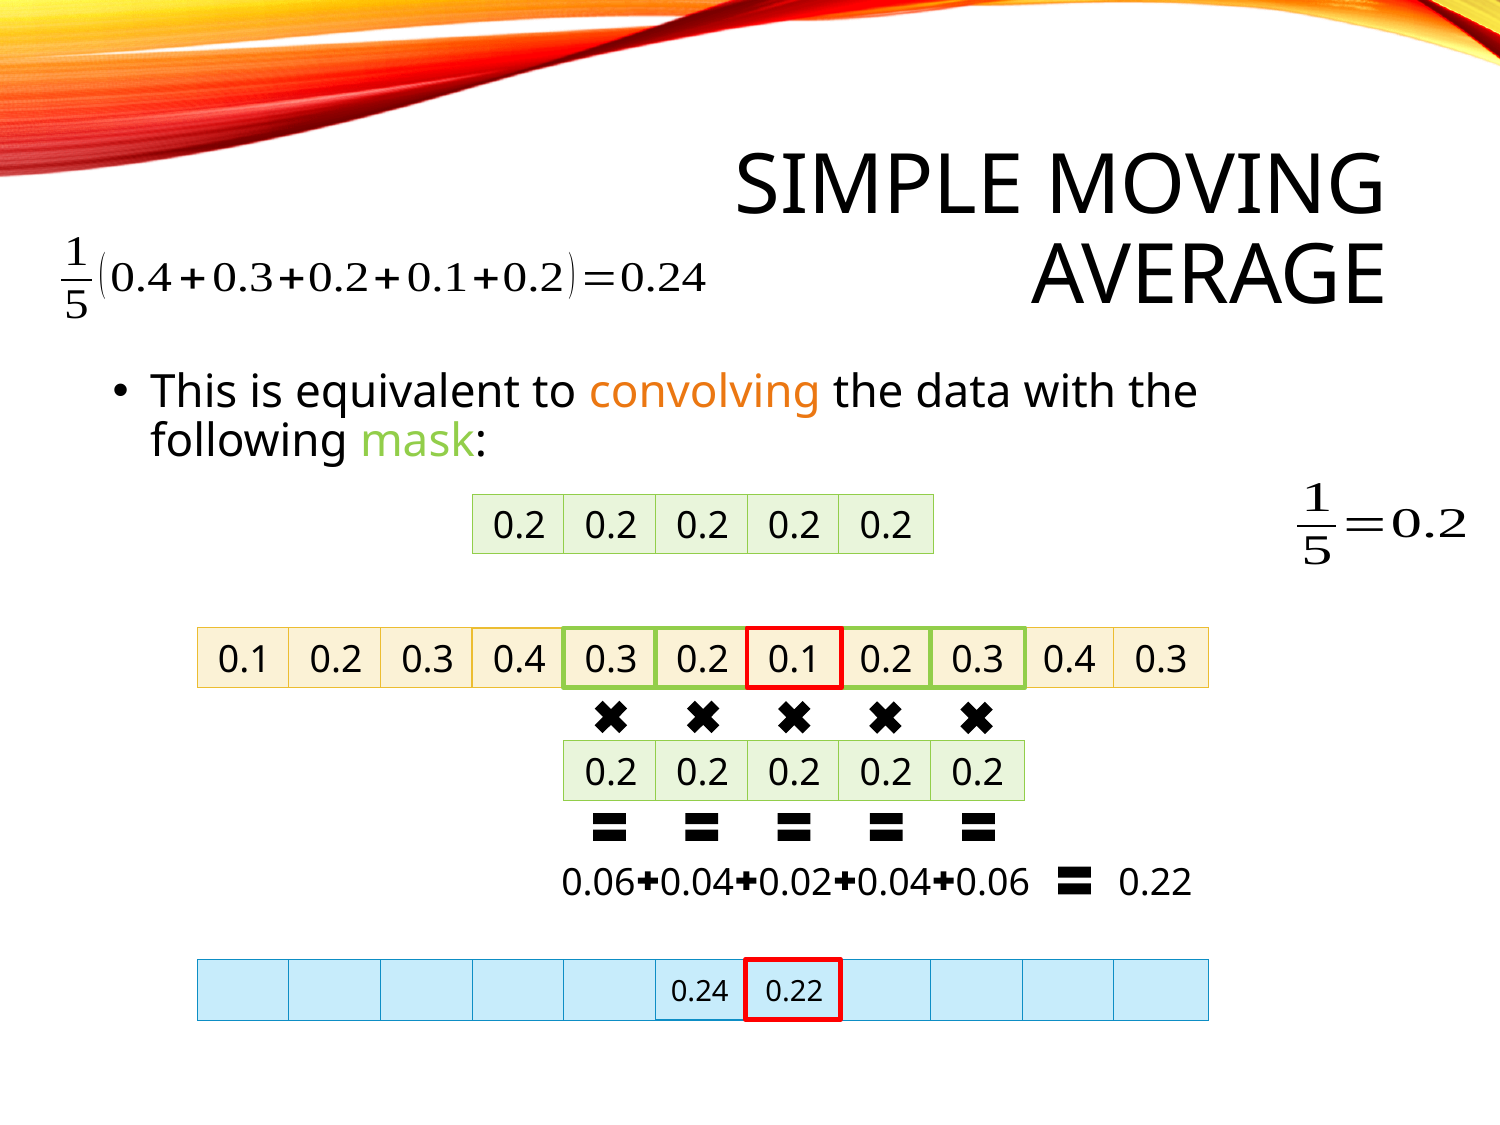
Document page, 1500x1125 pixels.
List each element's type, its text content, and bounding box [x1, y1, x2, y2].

text_box [777, 829, 811, 842]
text_box 0.2 [655, 494, 747, 554]
text_box [1057, 866, 1092, 879]
text_box 0.2 [838, 740, 930, 801]
picture [0, 0, 1500, 178]
text_box [197, 959, 288, 1021]
text_box [594, 699, 628, 734]
text_box [380, 959, 472, 1021]
text_box [961, 829, 996, 842]
text_box 0.3 [1113, 627, 1209, 688]
text_box [777, 812, 811, 825]
text_box 0.2 [563, 494, 655, 554]
text_box 0.2 [472, 494, 563, 554]
text_box [834, 870, 856, 891]
text_box 0.2 [655, 740, 747, 801]
text_box 0.2 [747, 740, 838, 801]
text_box [637, 870, 659, 891]
list This is equivalent to convolving the data with the following mask: [97, 360, 1403, 492]
text_box [684, 812, 719, 825]
text_box [1022, 959, 1113, 1021]
text_box [961, 812, 996, 825]
text_box [930, 959, 1022, 1021]
text_box [686, 699, 721, 734]
text_box [684, 829, 719, 842]
text_box [745, 959, 841, 1020]
text_box [869, 812, 904, 825]
text_box [959, 700, 994, 735]
text_box 0.04 [834, 850, 933, 910]
text_box [472, 959, 563, 1021]
text_box 0.22 [747, 964, 842, 1015]
text_box 0.4 [472, 627, 563, 688]
text_box [869, 829, 904, 842]
text_box 0.3 [563, 627, 655, 688]
text_box [655, 1015, 750, 1021]
text_box 0.24 [652, 964, 745, 1015]
text_box [592, 812, 627, 825]
text_box 0.02 [736, 850, 834, 910]
text_box 0.04 [637, 850, 736, 910]
text_box [933, 870, 955, 891]
text_box 0.06 [933, 850, 1053, 910]
text_box 0.3 [930, 627, 1025, 688]
text_box 0.2 [842, 627, 930, 688]
text_box 0.1 [747, 627, 842, 688]
text_box 0.06 [538, 850, 637, 910]
text_box 0.22 [1096, 850, 1216, 910]
text_box 0.2 [838, 494, 934, 554]
text_box 0.2 [747, 494, 838, 554]
text_box 0.1 [197, 627, 288, 688]
text_box [868, 700, 903, 735]
text_box 0.2 [655, 627, 747, 688]
text_box 0.4 [1025, 627, 1113, 688]
text_box [592, 829, 627, 842]
text_box [563, 959, 655, 1021]
text_box [735, 870, 757, 891]
text_box 0.2 [930, 740, 1025, 801]
text_box [1113, 959, 1209, 1021]
text_box 0.3 [380, 627, 472, 688]
text_box [777, 700, 812, 735]
text_box [288, 959, 380, 1021]
text_box [1057, 882, 1092, 895]
title Simple moving average [356, 125, 1403, 338]
text_box [838, 959, 930, 1021]
text_box [655, 959, 745, 964]
text_box 0.2 [563, 740, 655, 801]
text_box 0.2 [288, 627, 380, 688]
